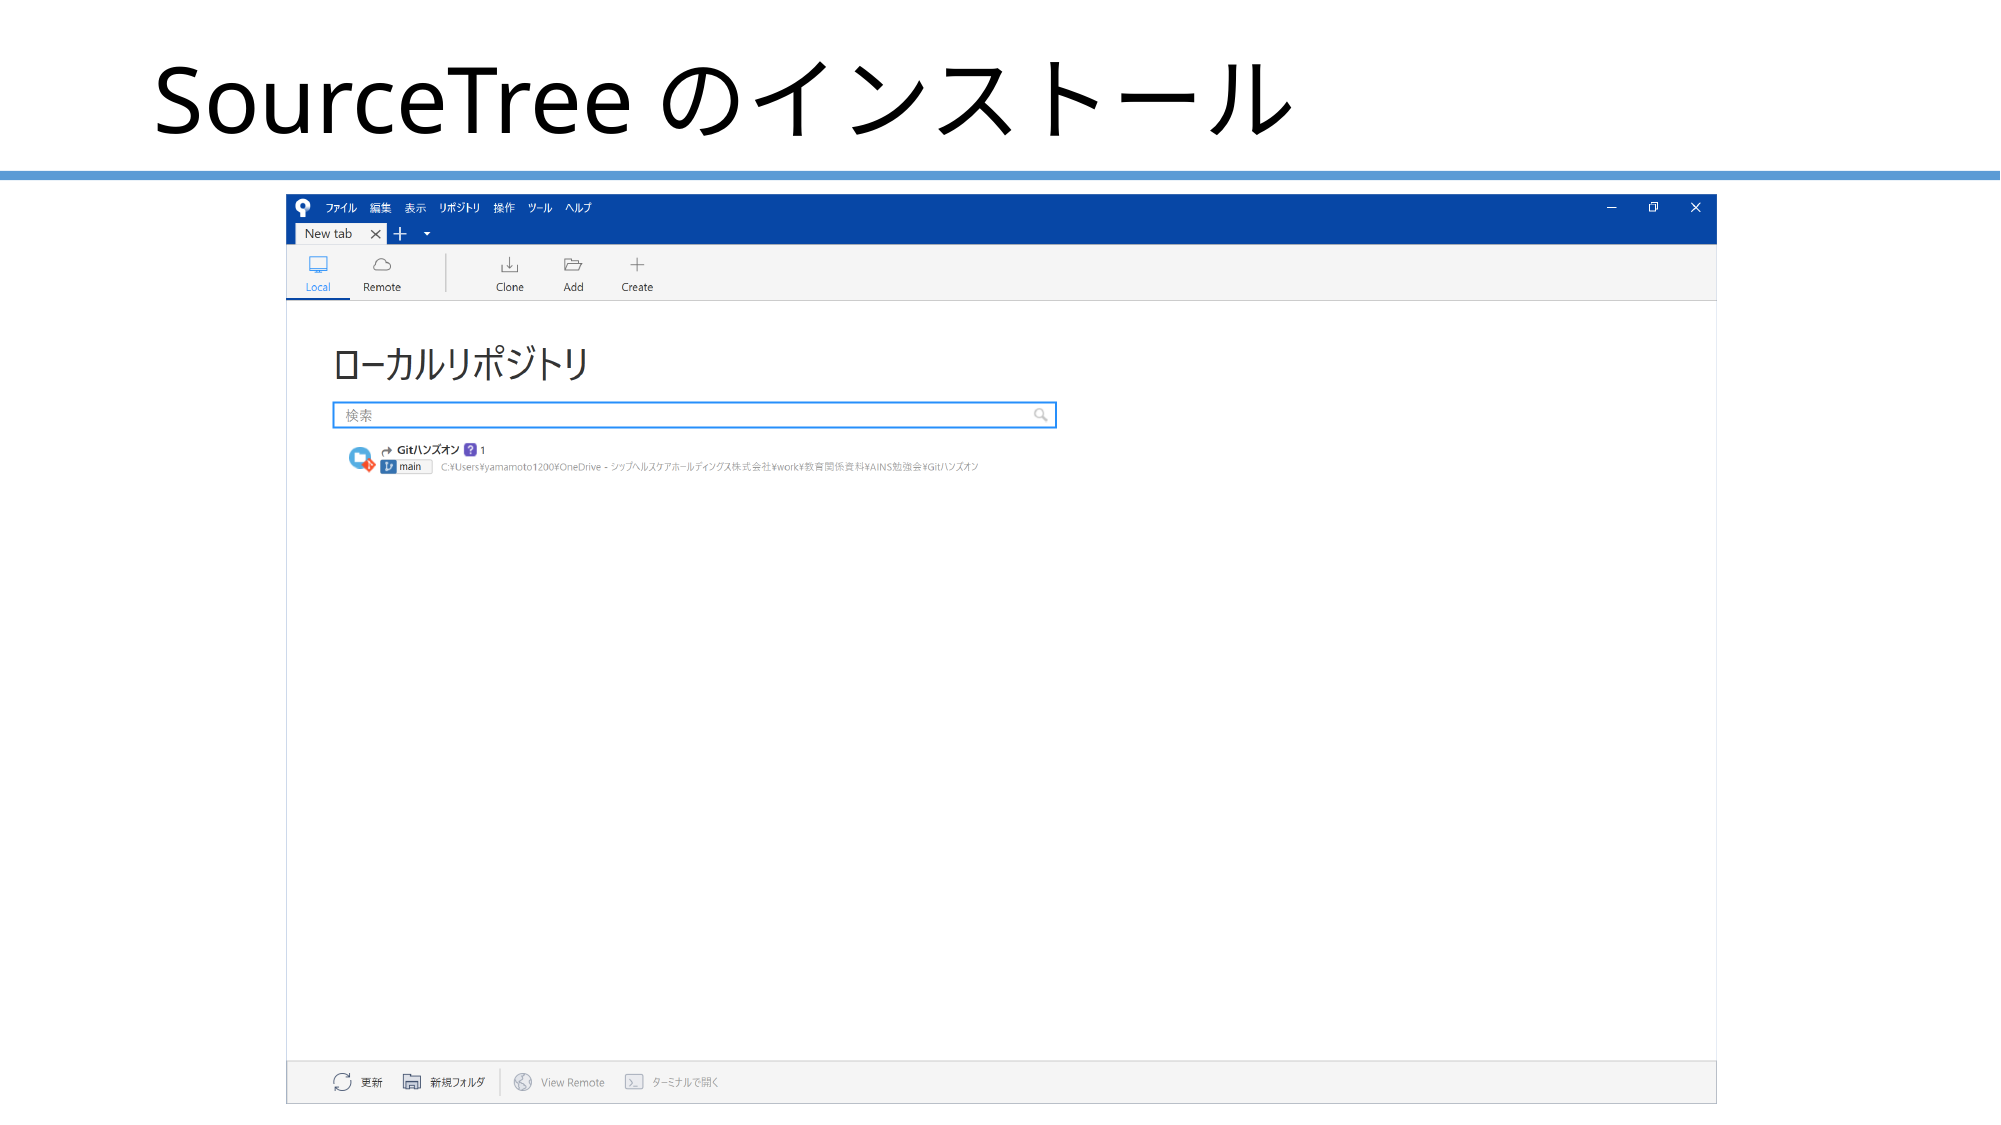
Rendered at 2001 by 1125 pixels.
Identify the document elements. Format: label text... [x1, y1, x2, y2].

title SourceTreeのインストール [138, 35, 1864, 171]
picture [286, 194, 1717, 1104]
